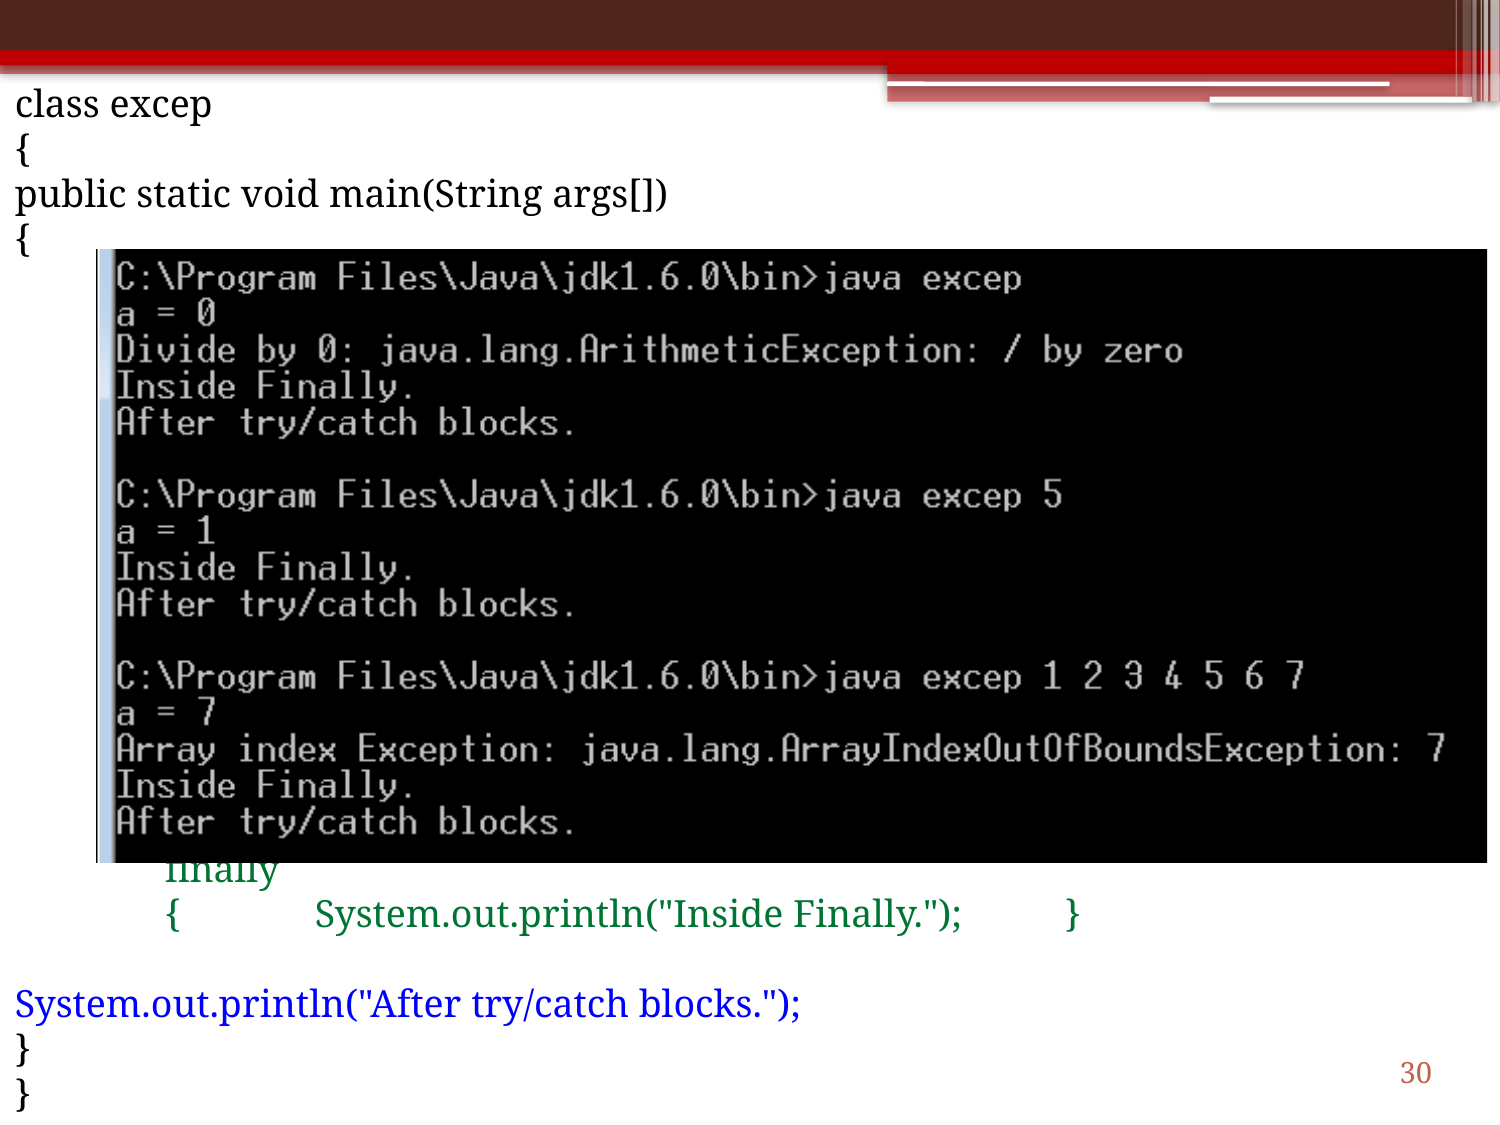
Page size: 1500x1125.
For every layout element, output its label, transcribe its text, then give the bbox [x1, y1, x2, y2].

text_box class excep { public static void main(String args[]) { try { int a = args.length; System.out.println("a = " + a); int b = 42 / a; int c[] = new int[2]; c[a] = 99; } catch(ArithmeticException e) { System.out.println("Divide by 0: " + e); } catch(ArrayIndexOutOfBoundsException e) { System.out.println("Array index Exception: " + e); } finally { System.out.println("Inside Finally."); } System.out.println("After try/catch blocks."); } } [0, 72, 1500, 1123]
picture [95, 249, 1488, 863]
